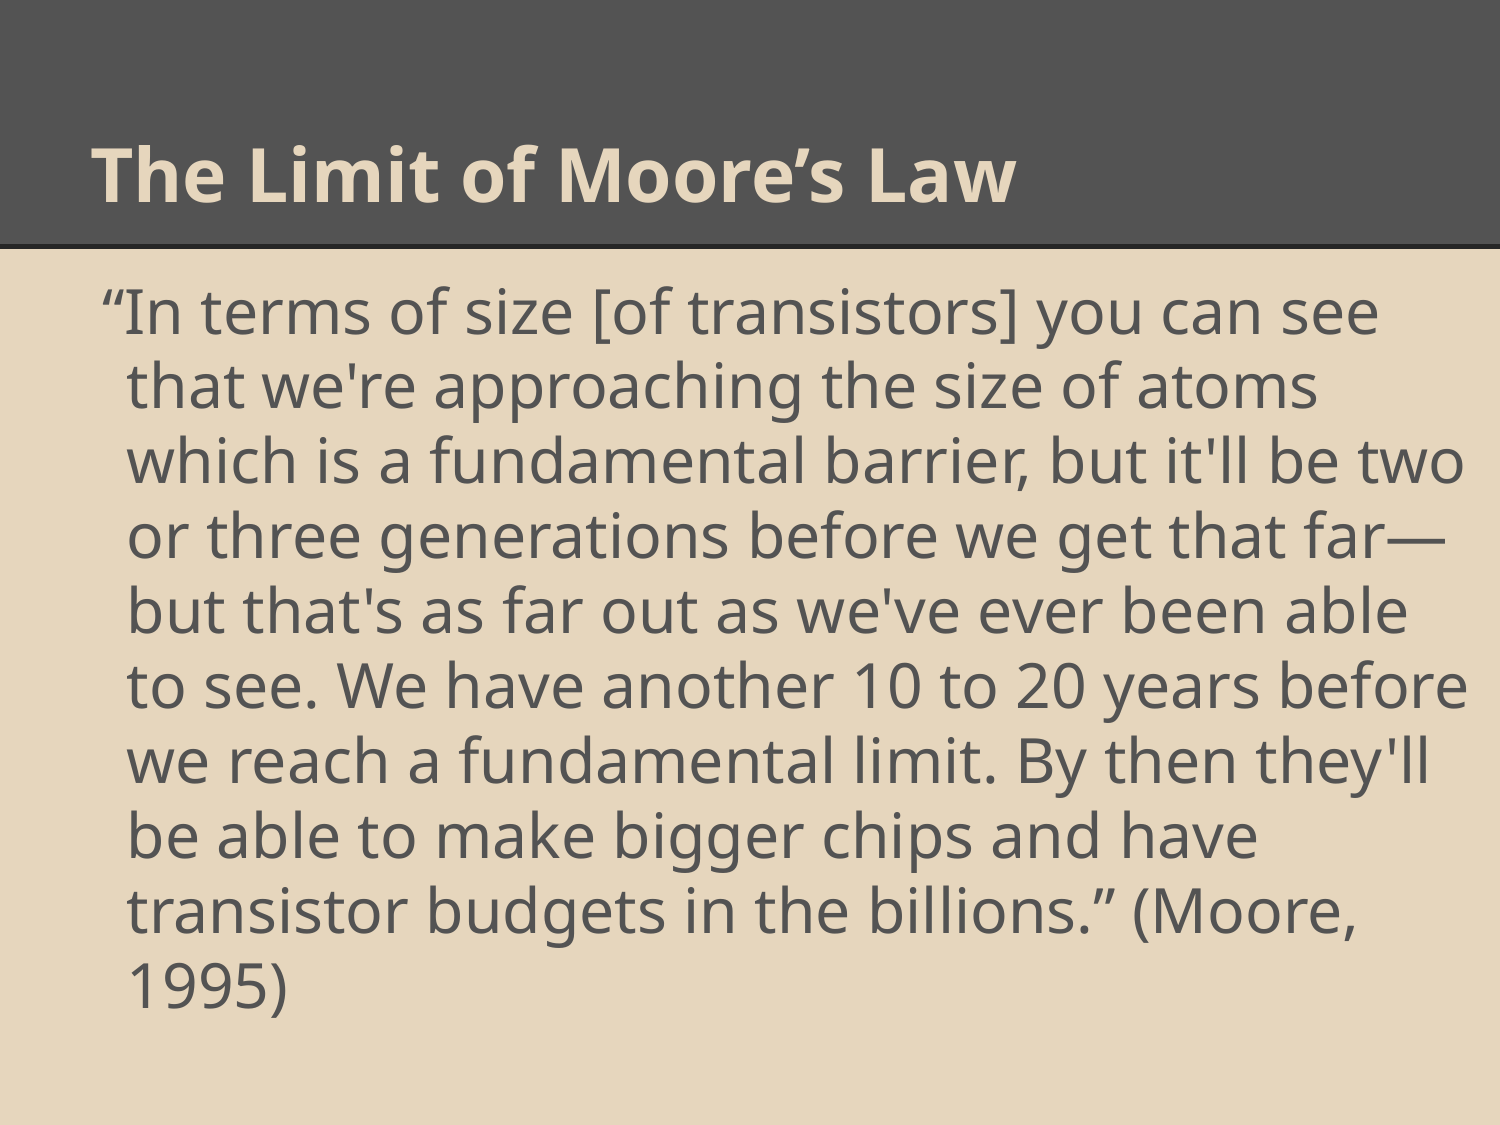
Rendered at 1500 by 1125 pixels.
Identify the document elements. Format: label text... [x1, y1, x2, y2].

title The Limit of Moore’s Law [75, 45, 1425, 233]
list “In terms of size [of transistors] you can see that we're approaching the size of atoms which is a fundamental barrier, but it'll be two or three generations before we get that far—but that's as far out as we've ever been able to see. We have another 10 to 20 years before we reach a fundamental limit. By then they'll be able to make bigger chips and have transistor budgets in the billions.” (Moore, 1995) [55, 256, 1500, 1078]
